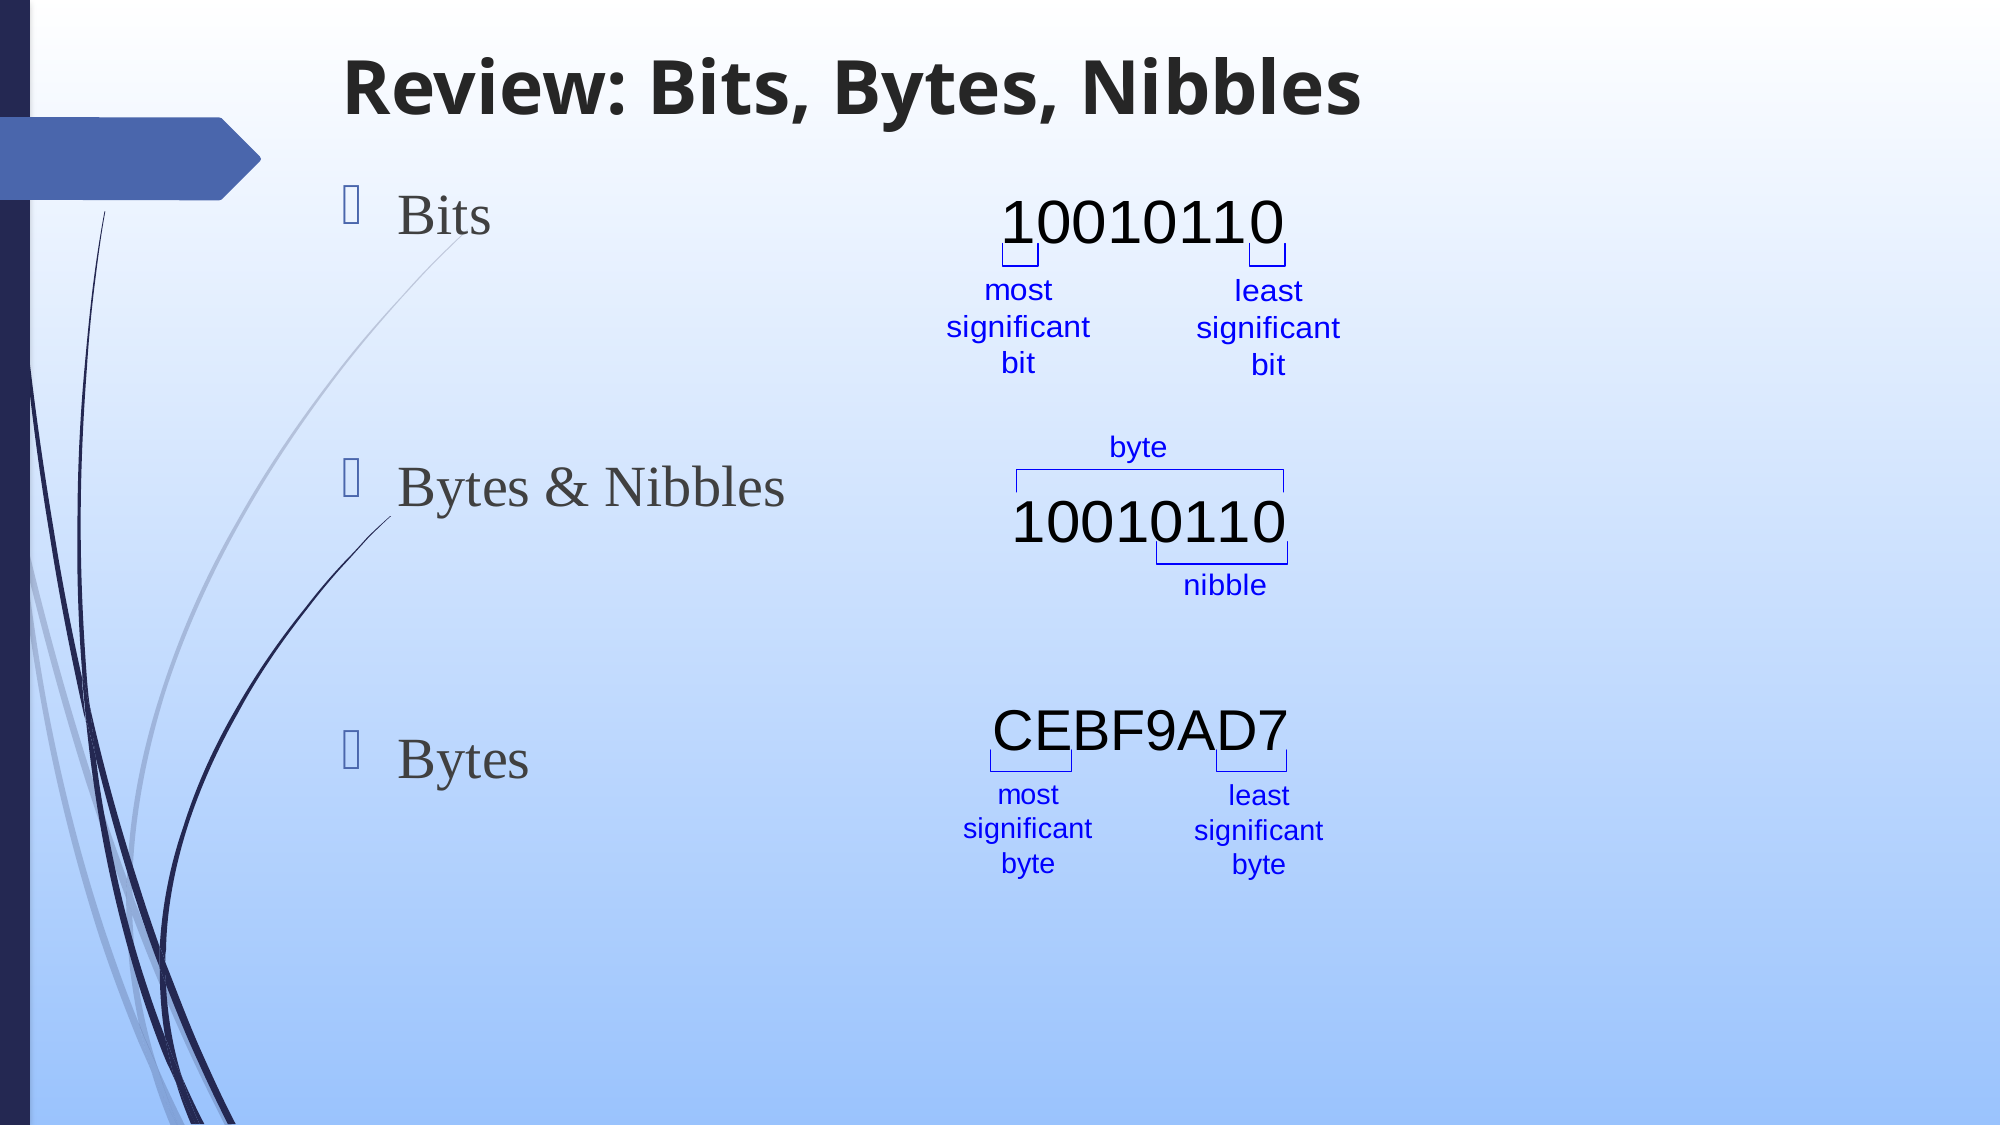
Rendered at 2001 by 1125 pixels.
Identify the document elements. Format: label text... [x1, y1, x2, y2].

text_box Bits Bytes & Nibbles Bytes [326, 168, 1663, 932]
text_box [898, 680, 1389, 892]
title Review: Bits, Bytes, Nibbles [326, 0, 1789, 169]
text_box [874, 168, 1413, 394]
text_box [985, 401, 1365, 642]
